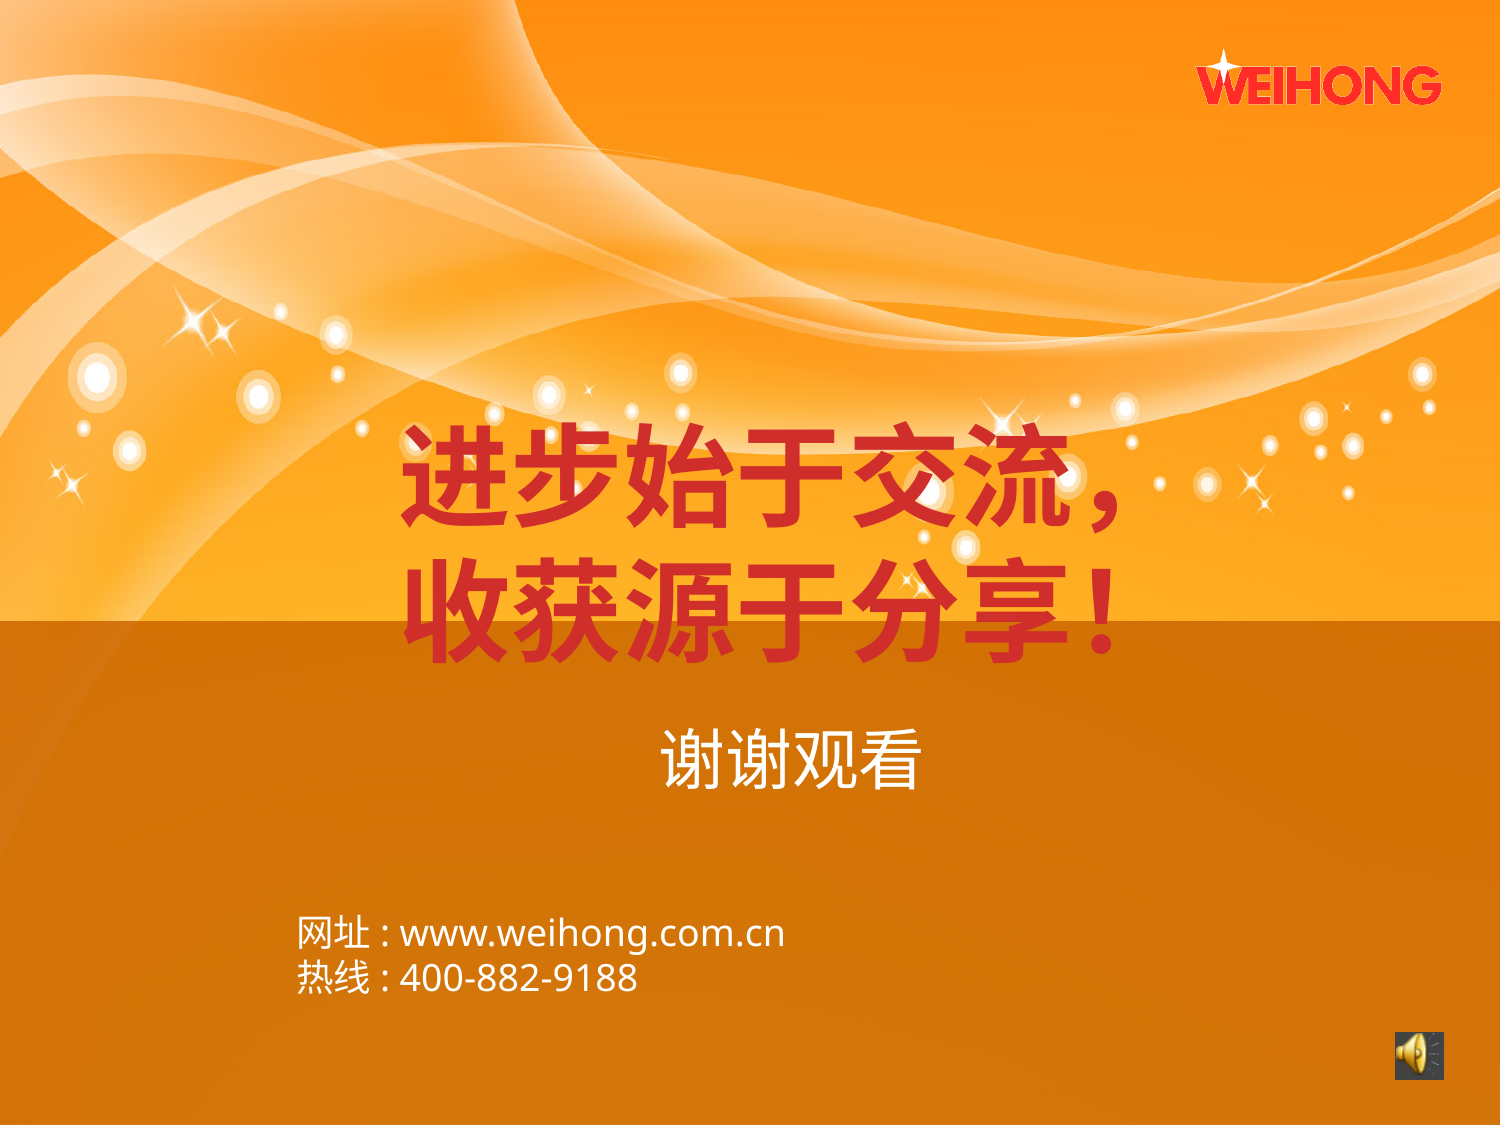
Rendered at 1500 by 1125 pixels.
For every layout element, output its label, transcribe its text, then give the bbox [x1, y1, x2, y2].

title 进步始于交流， 收获源于分享！ [154, 420, 1430, 662]
picture [0, 0, 1500, 621]
text_box 网址: www.weihong.com.cn 热线: 400-882-9188 [281, 901, 1149, 1007]
subtitle 谢谢观看 [482, 709, 1102, 835]
picture [1394, 1031, 1445, 1082]
